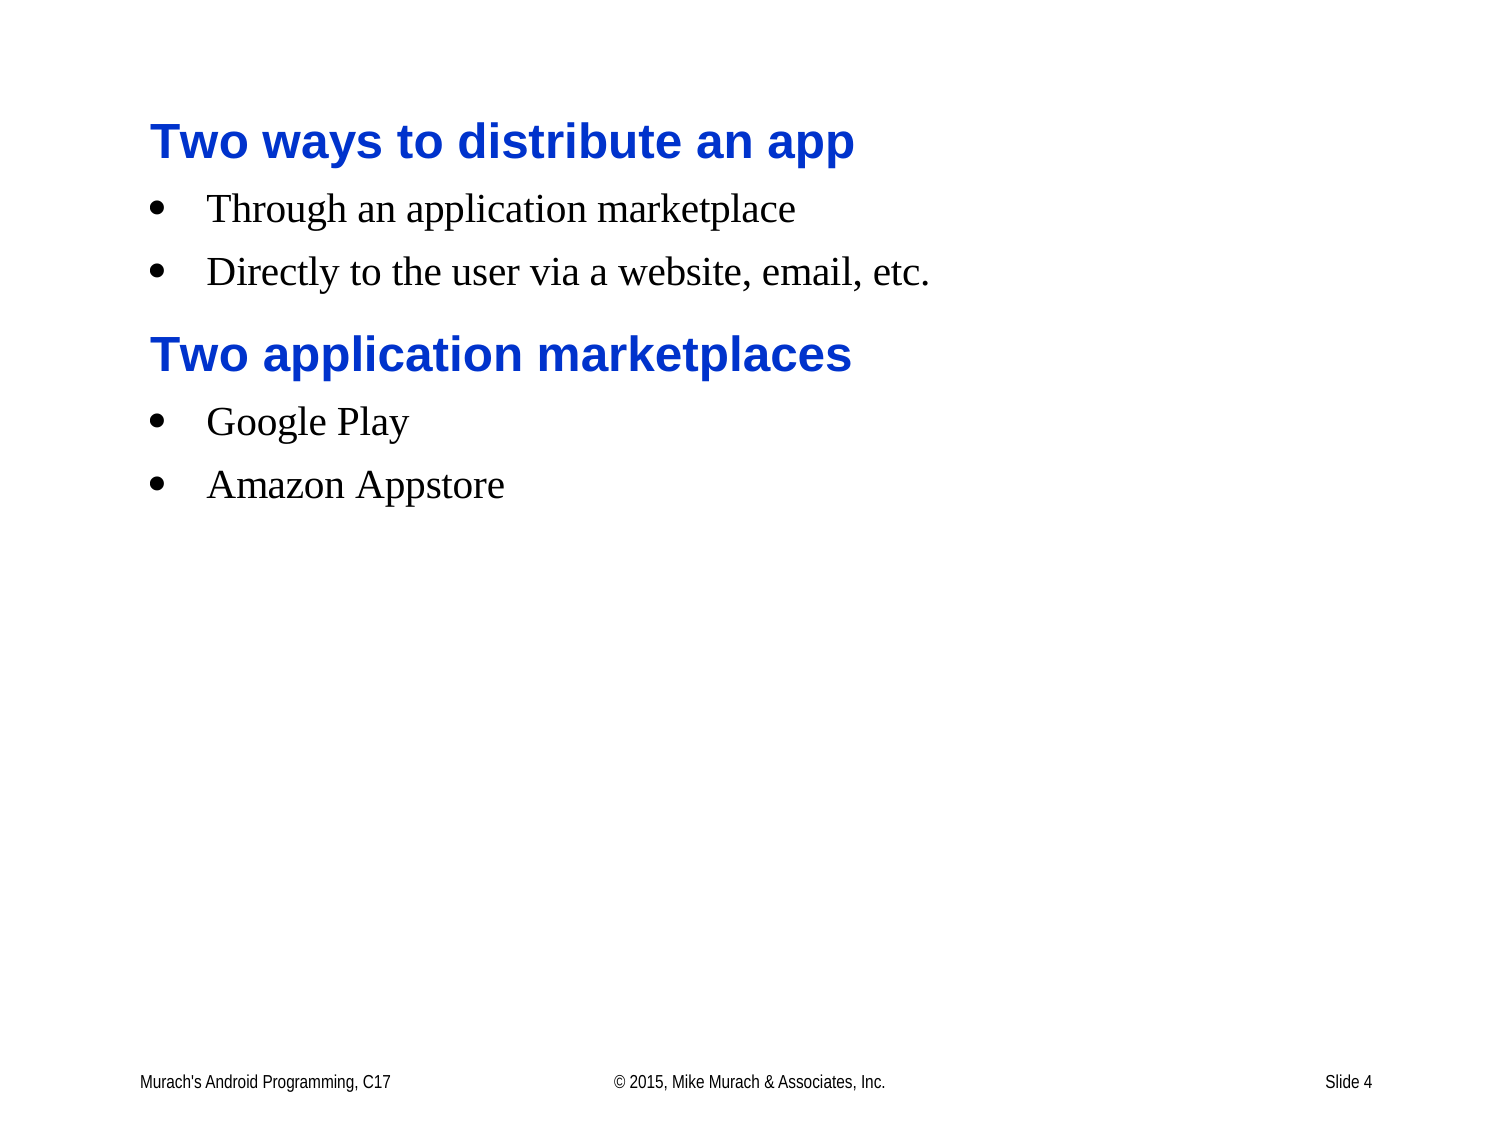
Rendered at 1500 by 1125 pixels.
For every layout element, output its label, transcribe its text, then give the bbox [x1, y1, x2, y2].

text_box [149, 112, 1281, 531]
slide_number Slide 4 [1074, 1025, 1388, 1100]
footer © 2015, Mike Murach & Associates, Inc. [474, 1025, 1025, 1100]
slide_number Murach's Android Programming, C17 [125, 1025, 450, 1100]
